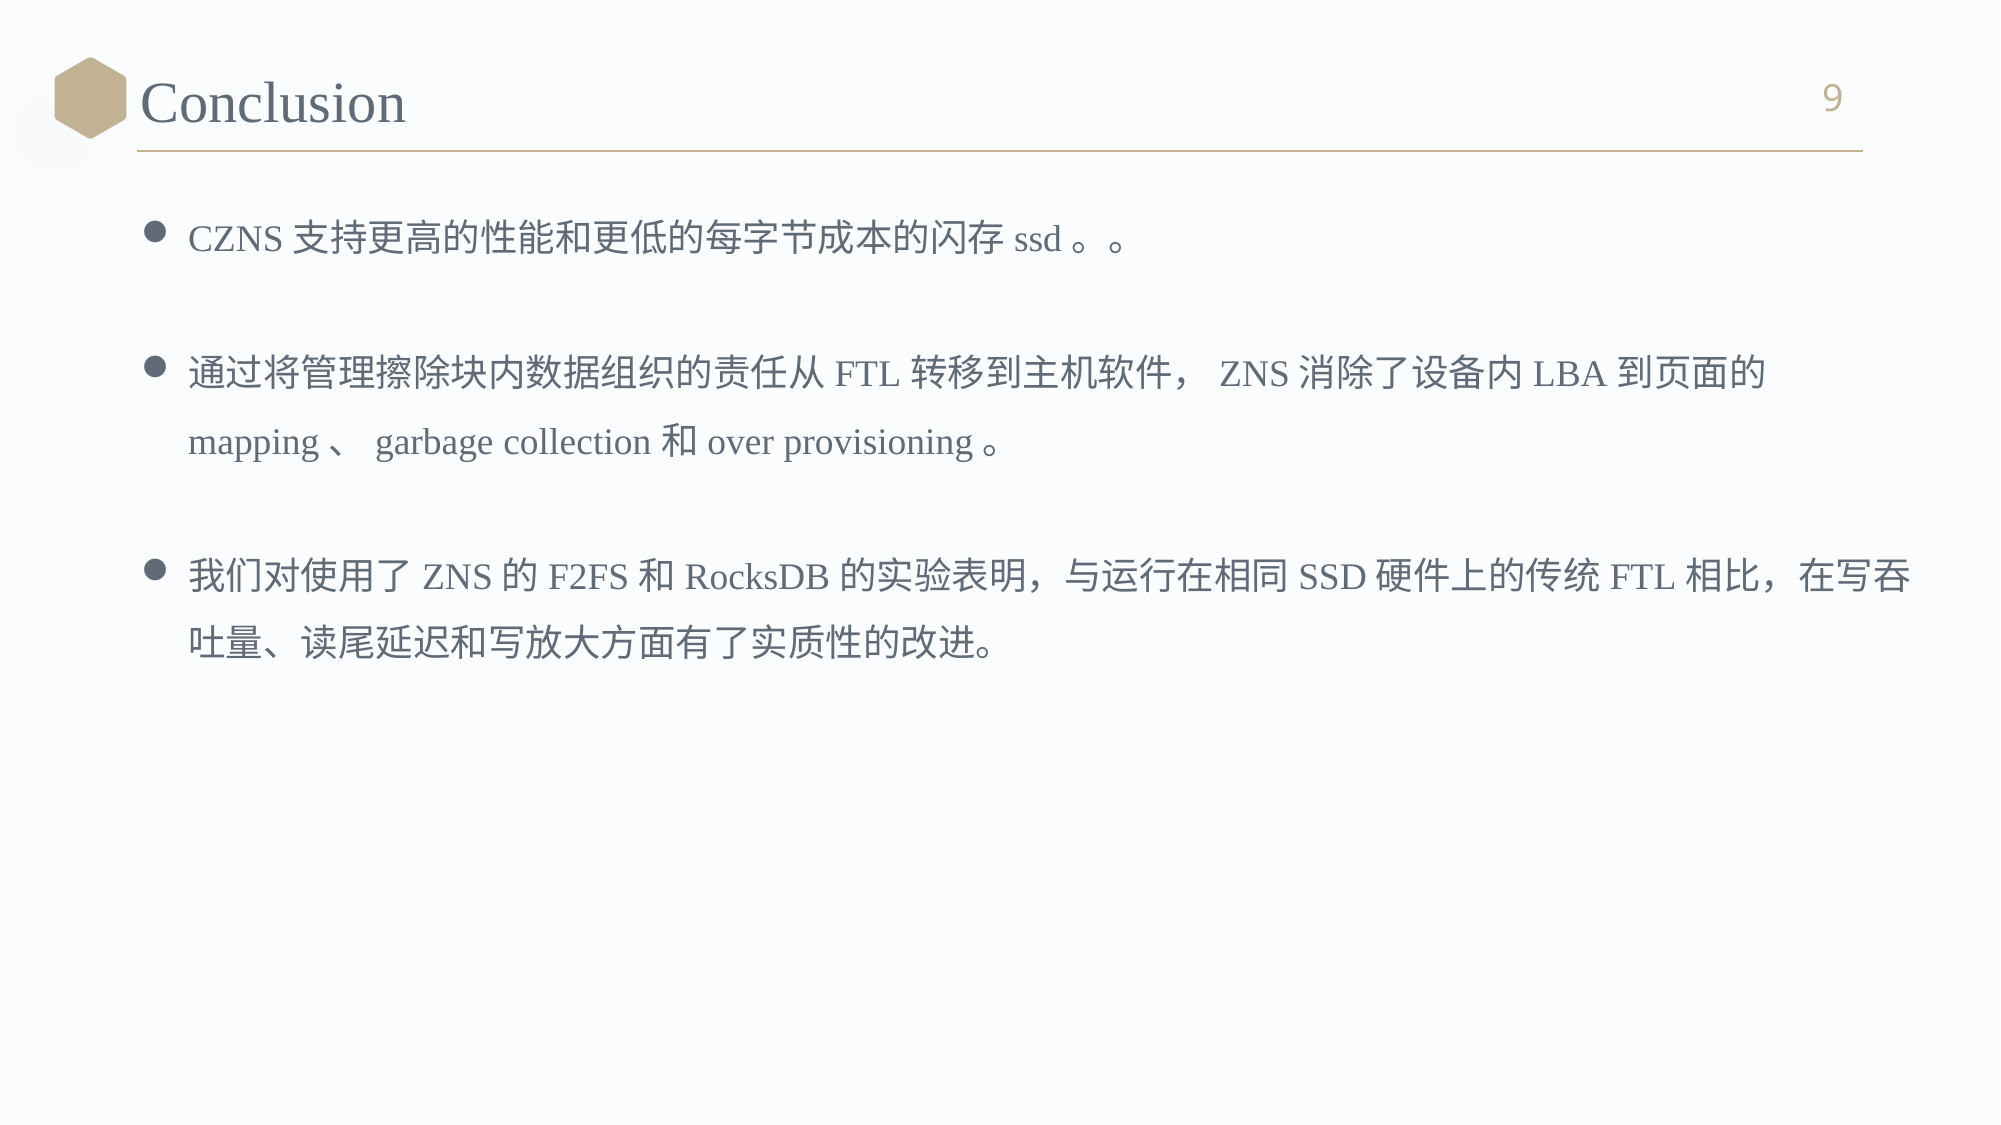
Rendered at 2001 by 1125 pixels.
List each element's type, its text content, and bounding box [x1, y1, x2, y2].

text_box [54, 57, 127, 139]
text_box CZNS支持更高的性能和更低的每字节成本的闪存ssd。。 通过将管理擦除块内数据组织的责任从FTL转移到主机软件，ZNS消除了设备内LBA到页面的mapping、garbage collection和over provisioning。 我们对使用了ZNS的F2FS和RocksDB的实验表明，与运行在相同SSD硬件上的传统FTL相比，在写吞吐量、读尾延迟和写放大方面有了实质性的改进。 [126, 184, 1953, 672]
text_box Conclusion [125, 57, 1771, 142]
